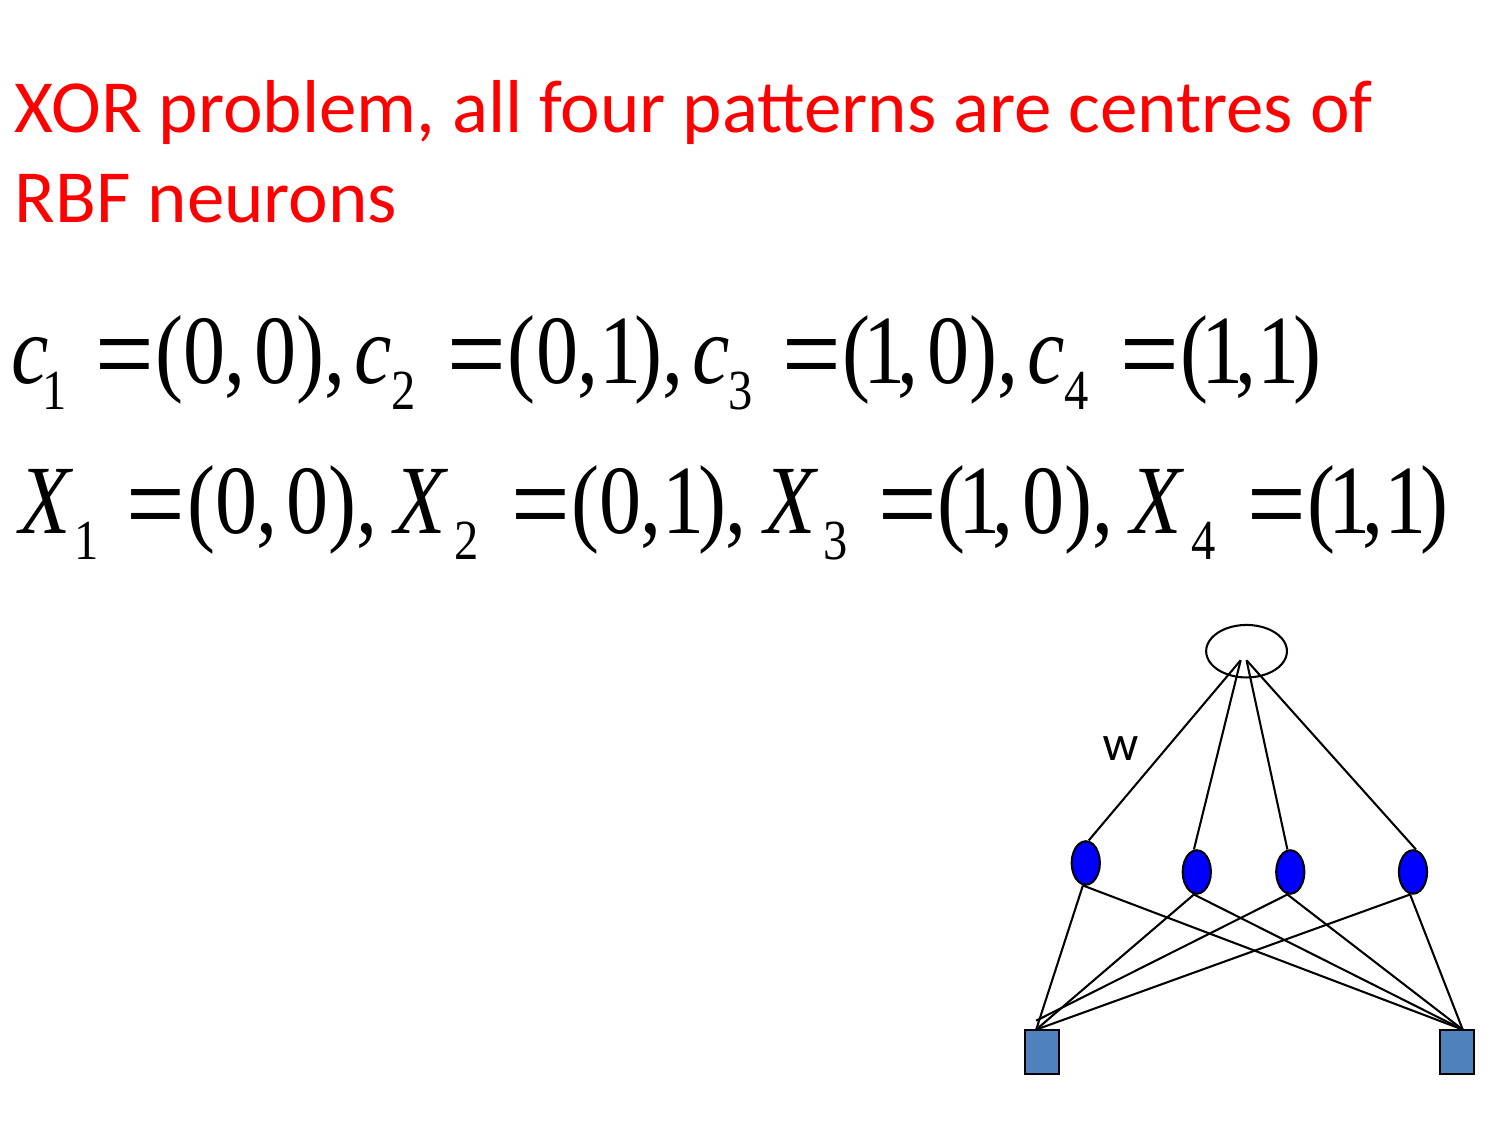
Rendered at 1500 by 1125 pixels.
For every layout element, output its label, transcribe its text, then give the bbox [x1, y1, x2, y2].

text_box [0, 287, 1465, 582]
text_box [1024, 624, 1475, 1075]
text_box XOR problem, all four patterns are centres of RBF neurons [0, 49, 1500, 245]
